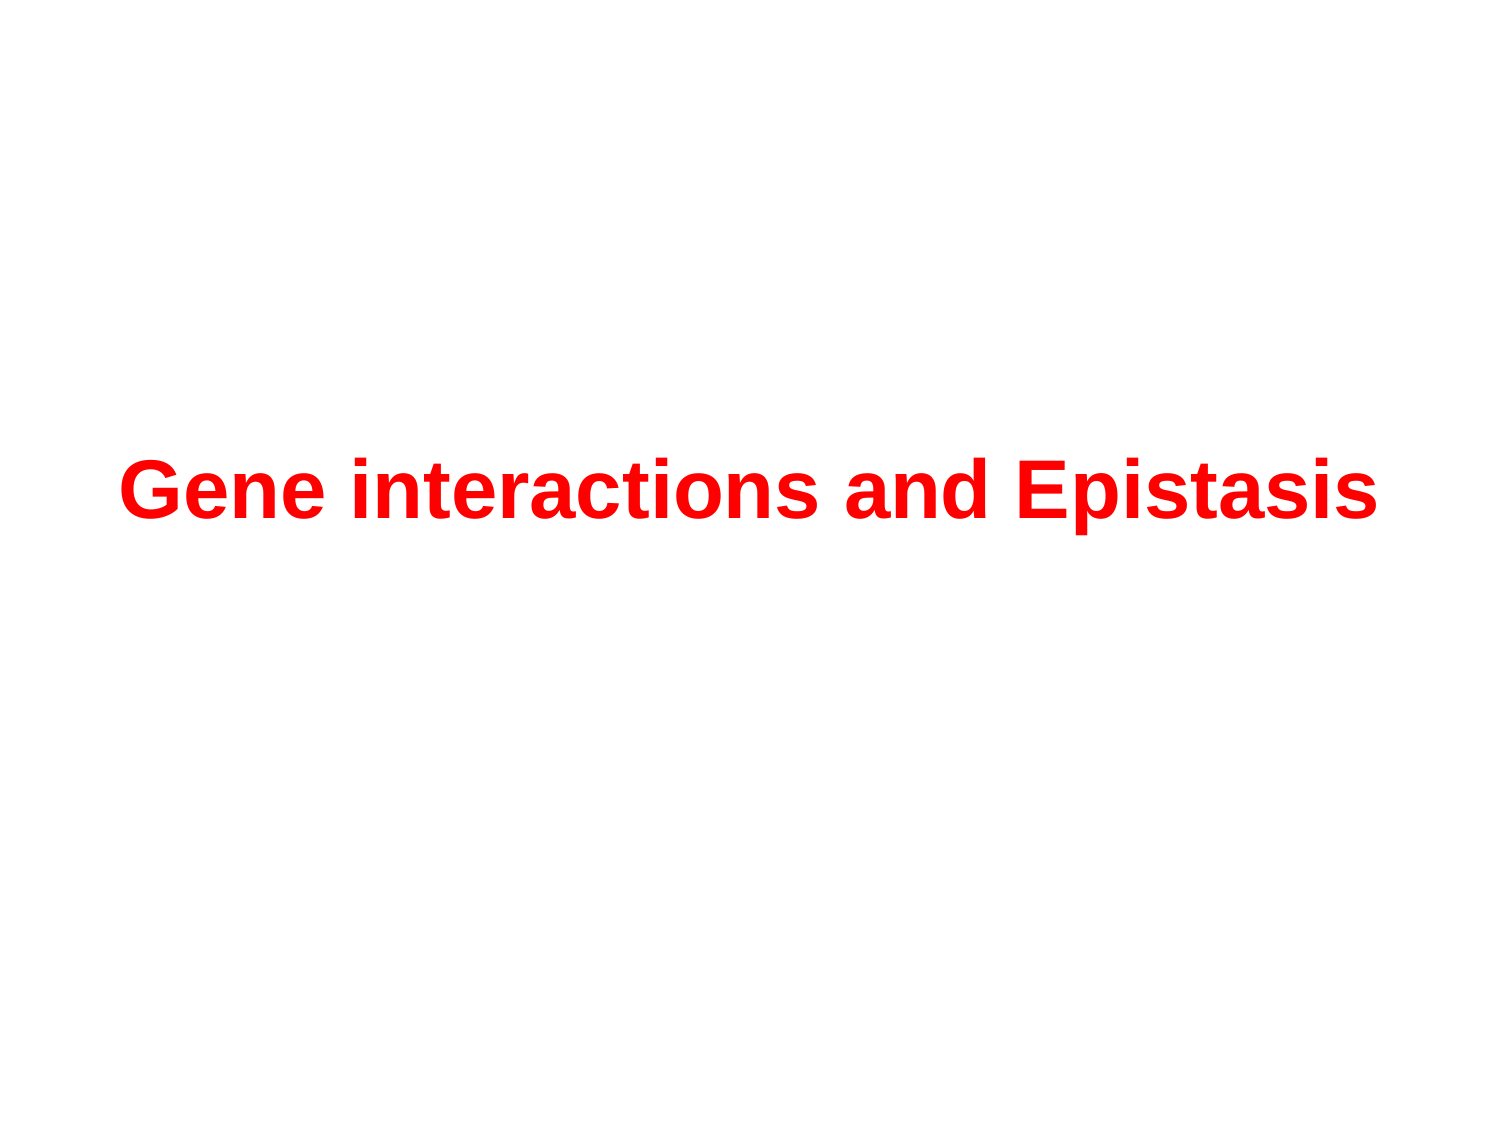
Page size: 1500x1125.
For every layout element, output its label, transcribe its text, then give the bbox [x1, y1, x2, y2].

title Gene interactions and Epistasis [0, 424, 1500, 563]
